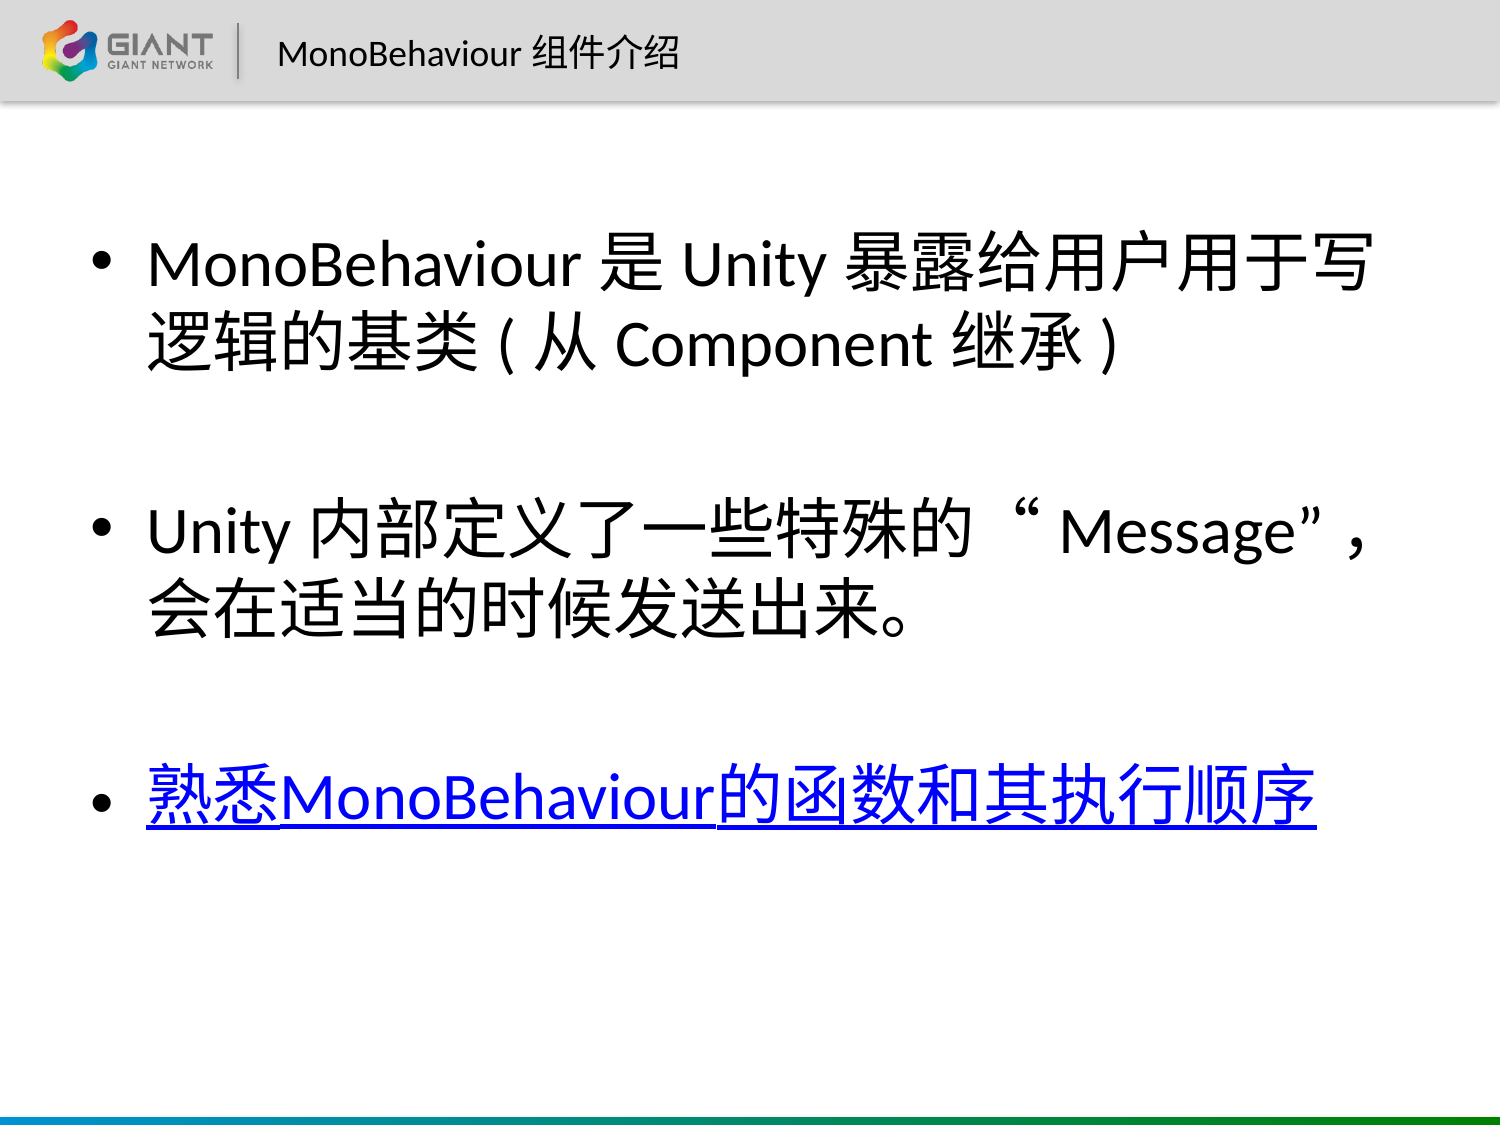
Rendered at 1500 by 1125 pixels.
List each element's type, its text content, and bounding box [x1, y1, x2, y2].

text_box MonoBehaviour组件介绍 [262, 21, 697, 82]
list MonoBehaviour是Unity暴露给用户用于写逻辑的基类(从Component继承) Unity内部定义了一些特殊的“Message”，会在适当的时候发送出来。 熟悉MonoBehaviour的函数和其执行顺序 [75, 212, 1425, 1005]
picture [32, 9, 223, 92]
